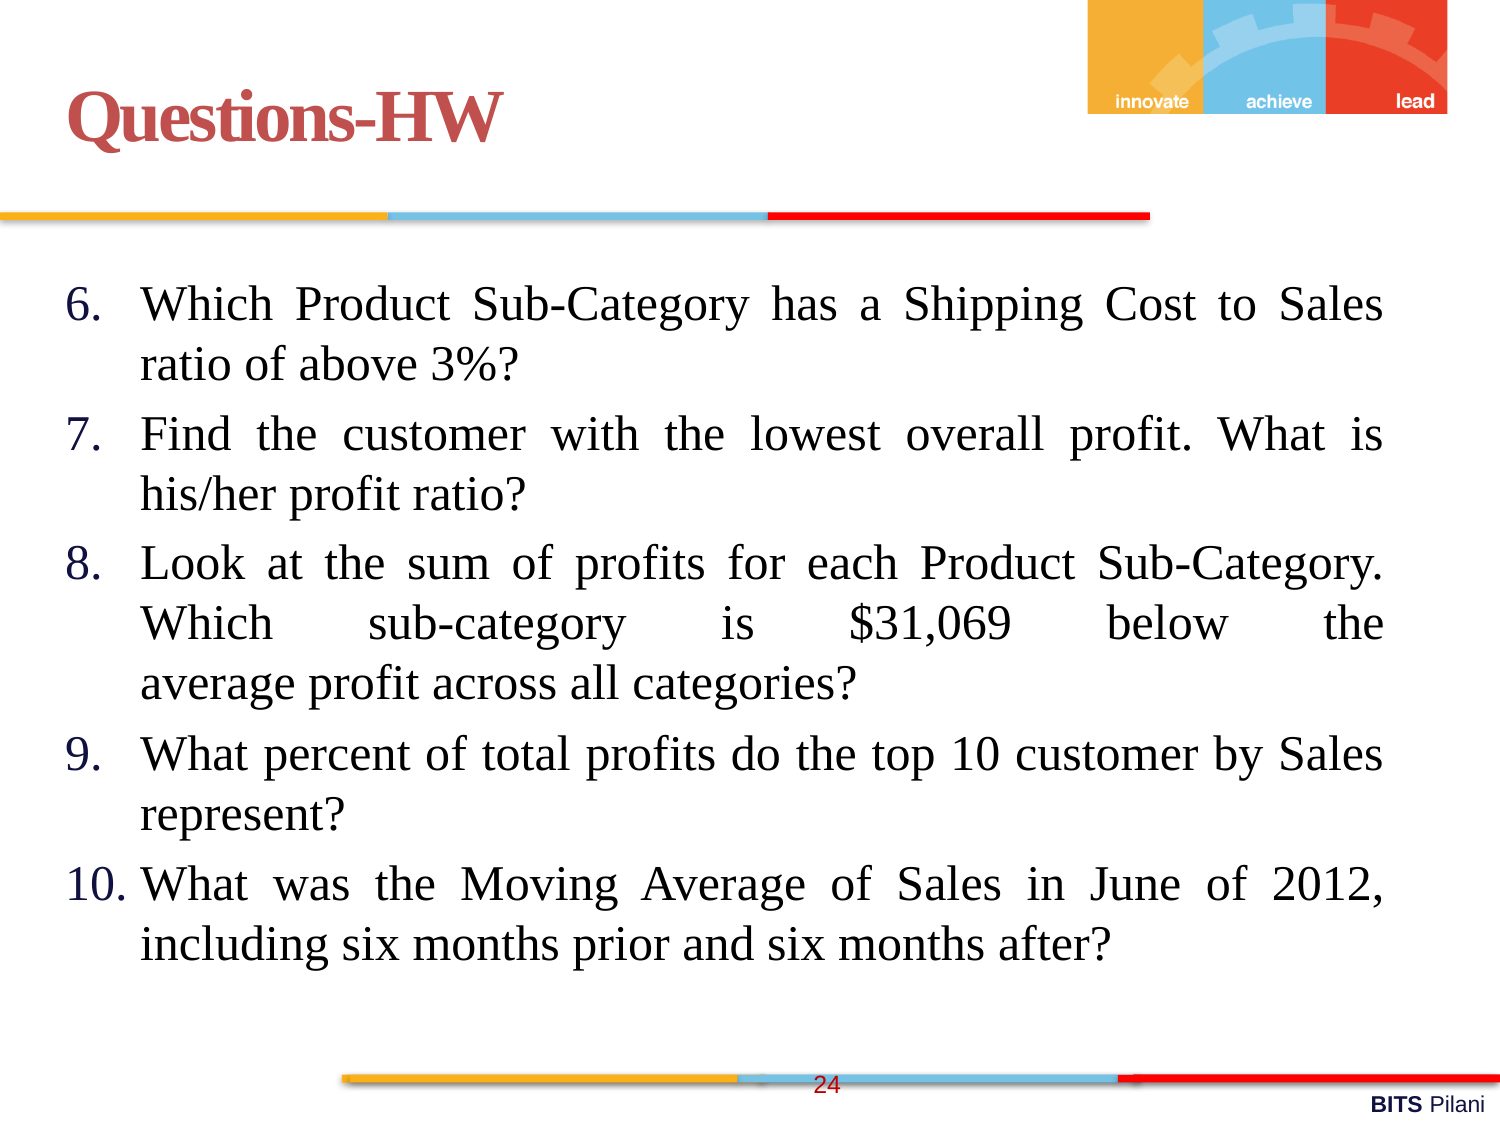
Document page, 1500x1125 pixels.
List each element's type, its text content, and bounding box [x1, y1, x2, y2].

list Questions-HW [49, 24, 1088, 213]
list Which Product Sub-Category has a Shipping Cost to Sales ratio of above 3%? Find the customer with the lowest overall profit. What is his/her profit ratio? Look at the sum of profits for each Product Sub-Category. Which sub-category is $31,069 below the average profit across all categories? What percent of total profits do the top 10 customer by Sales represent? What was the Moving Average of Sales in June of 2012, including six months prior and six months after? [49, 262, 1401, 1006]
slide_number 24 [506, 1053, 857, 1114]
picture [1087, 0, 1448, 114]
